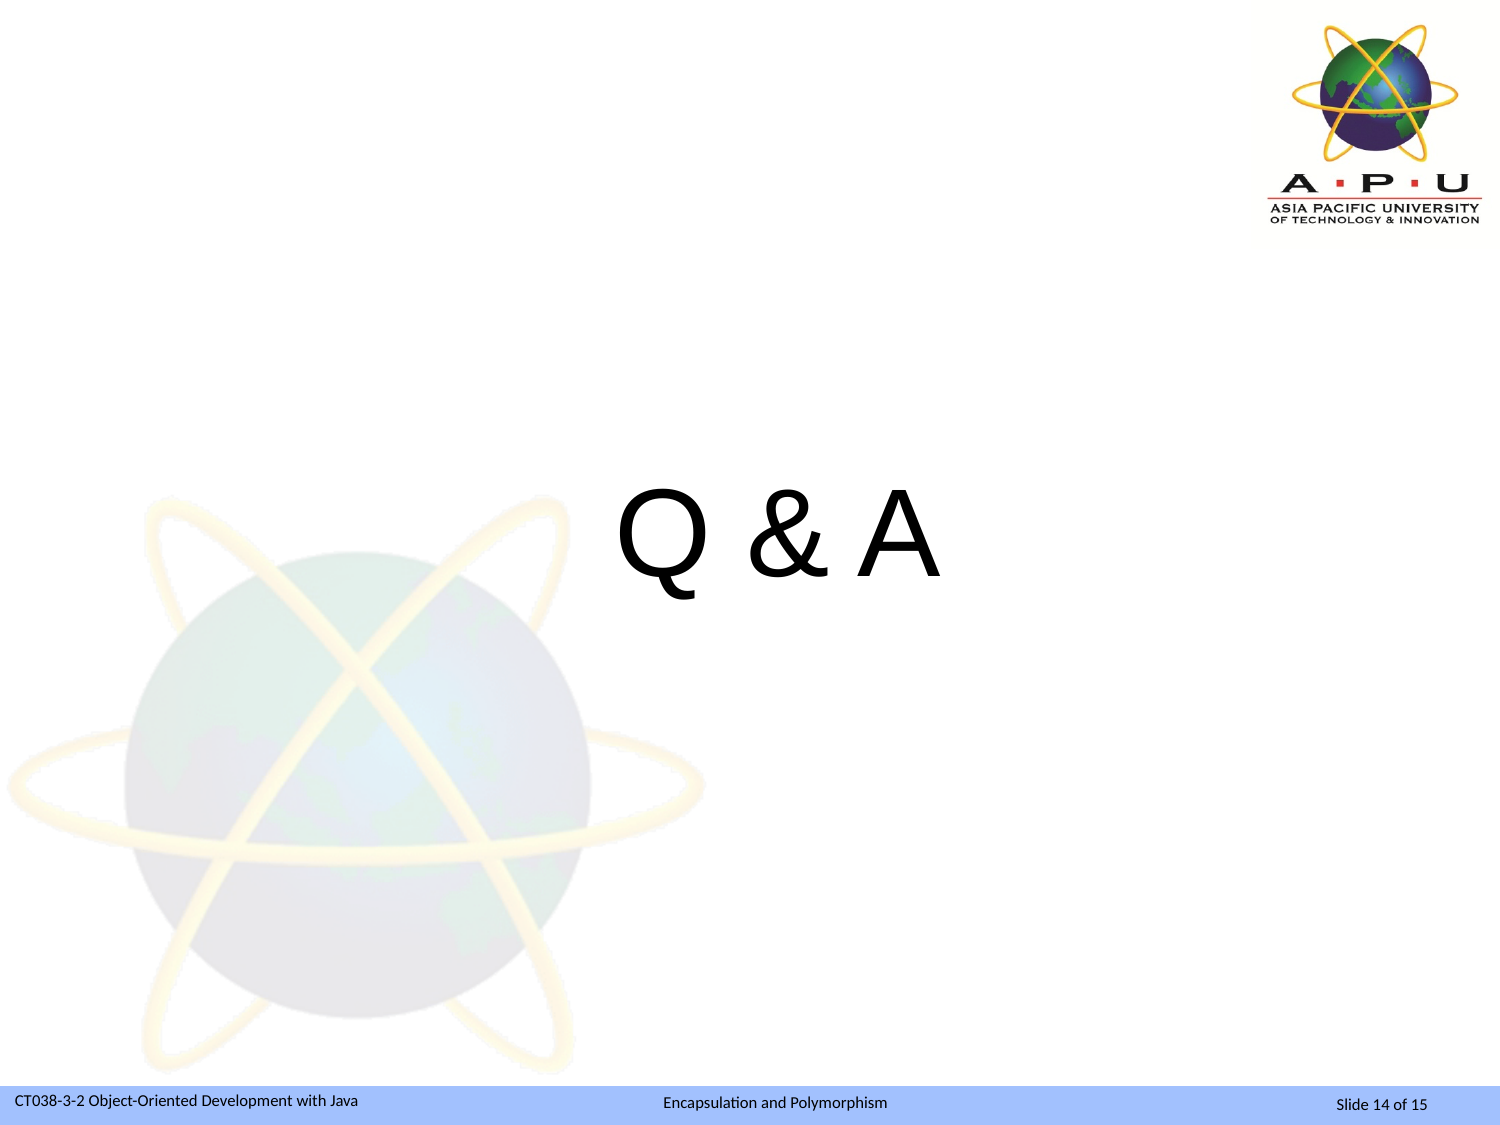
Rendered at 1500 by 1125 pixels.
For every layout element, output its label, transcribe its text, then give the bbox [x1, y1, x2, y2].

picture [1251, 0, 1500, 249]
list Q & A [93, 268, 1463, 1011]
